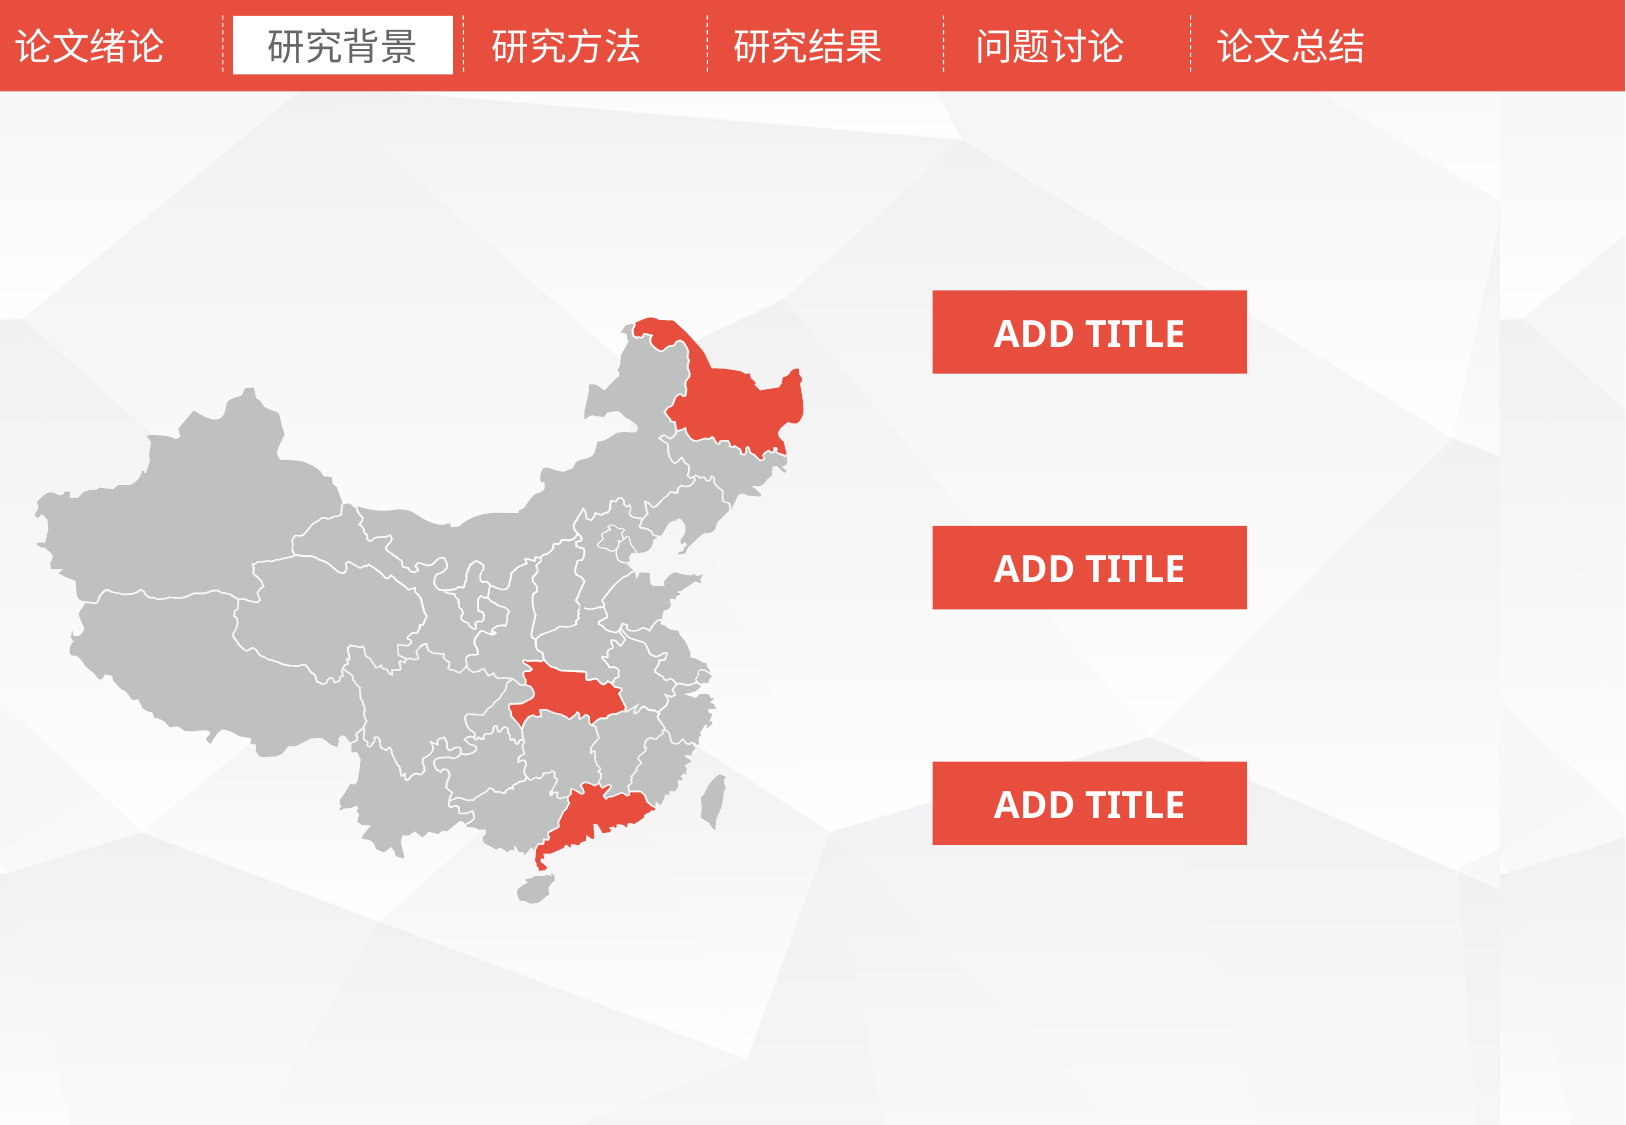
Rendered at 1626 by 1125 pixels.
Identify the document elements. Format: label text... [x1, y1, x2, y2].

text_box 论文绪论 [0, 15, 228, 76]
text_box [0, 0, 1625, 92]
text_box 研究方法 [477, 15, 708, 76]
text_box 问题讨论 [960, 15, 1191, 76]
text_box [34, 290, 1248, 904]
text_box 研究结果 [718, 15, 949, 76]
text_box 研究背景 [231, 15, 455, 76]
picture [0, 0, 1626, 1125]
text_box 论文总结 [1201, 15, 1432, 76]
